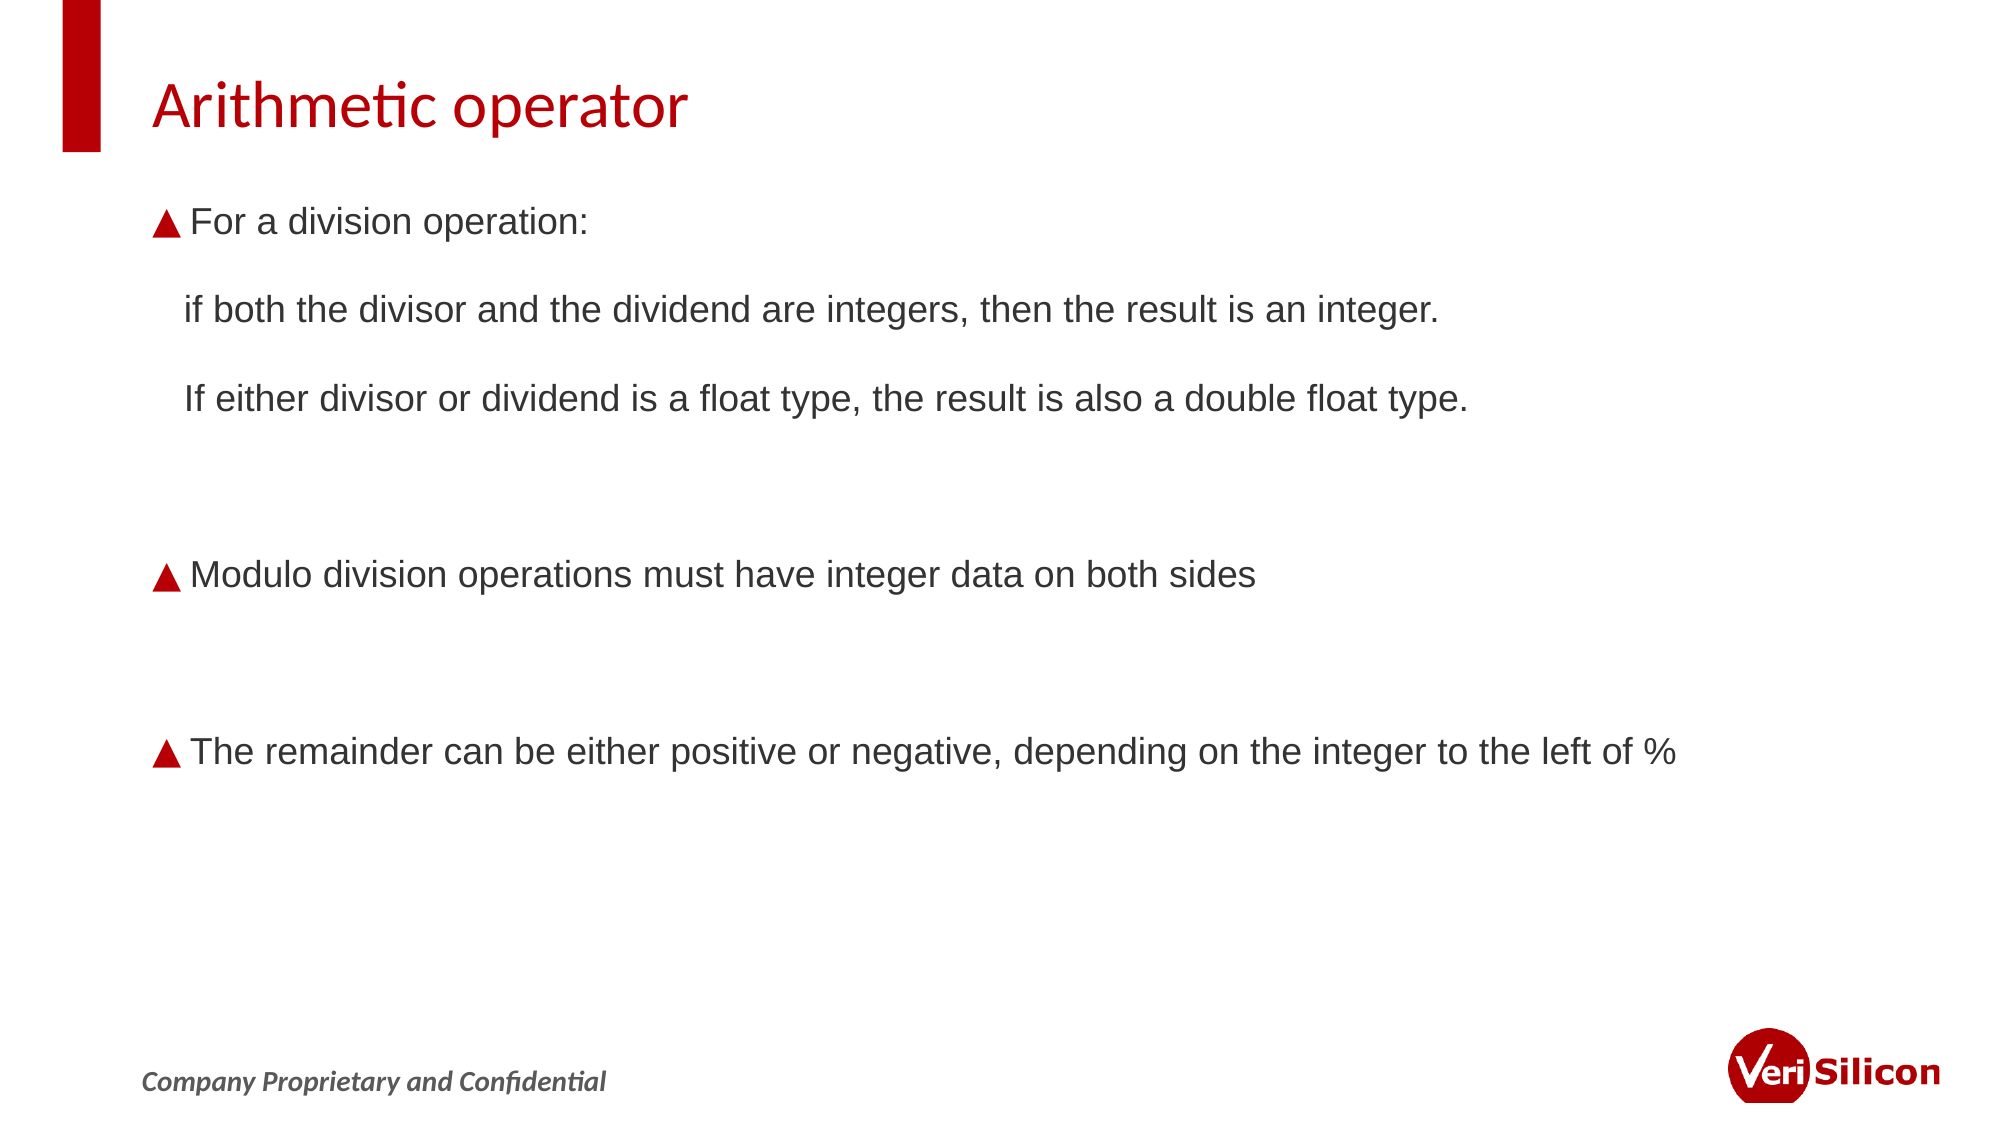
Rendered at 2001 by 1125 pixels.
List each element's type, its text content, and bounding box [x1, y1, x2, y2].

title Arithmetic operator [137, 59, 1863, 153]
picture [1728, 1028, 1940, 1103]
list For a division operation: if both the divisor and the dividend are integers, then the result is an integer. If either divisor or dividend is a float type, the result is also a double float type. Modulo division operations must have integer data on both sides The remainder can be either positive or negative, depending on the integer to the left of % [137, 166, 1863, 1066]
